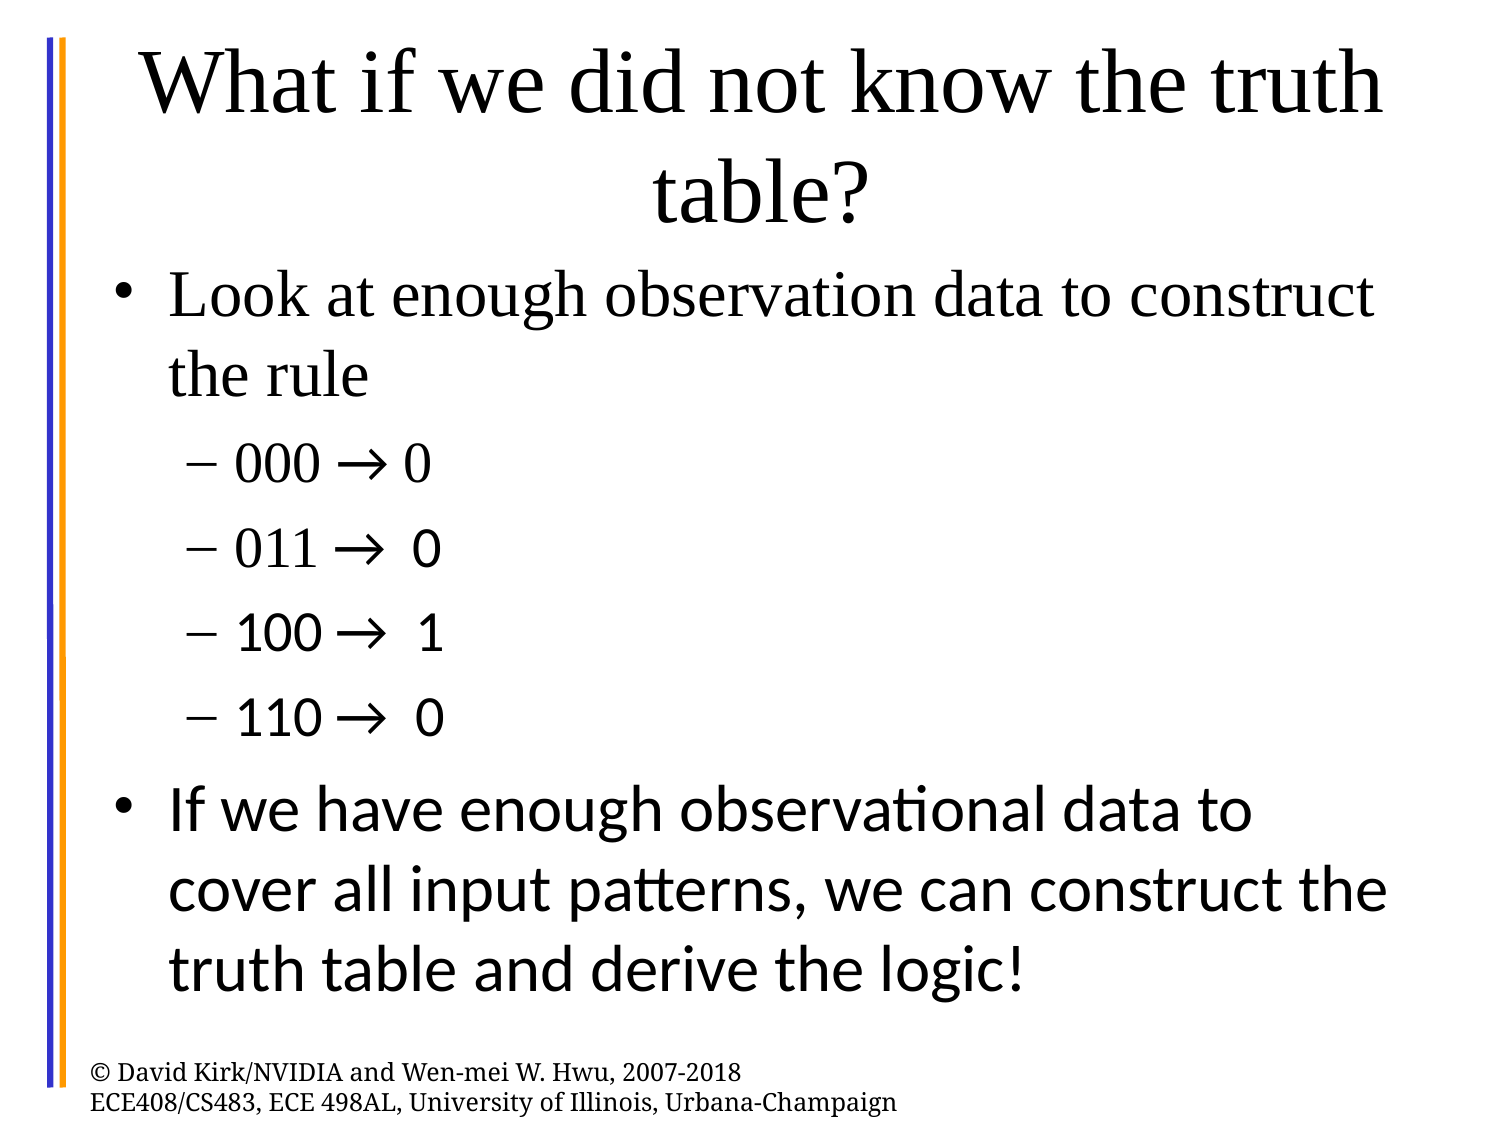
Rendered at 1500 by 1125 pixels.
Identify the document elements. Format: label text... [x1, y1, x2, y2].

title What if we did not know the truth table? [112, 37, 1413, 225]
list Look at enough observation data to construct the rule 000 → 0 011 → 0 100 → 1 110 → 0 If we have enough observational data to cover all input patterns, we can construct the truth table and derive the logic! Alien story. [112, 249, 1413, 1000]
